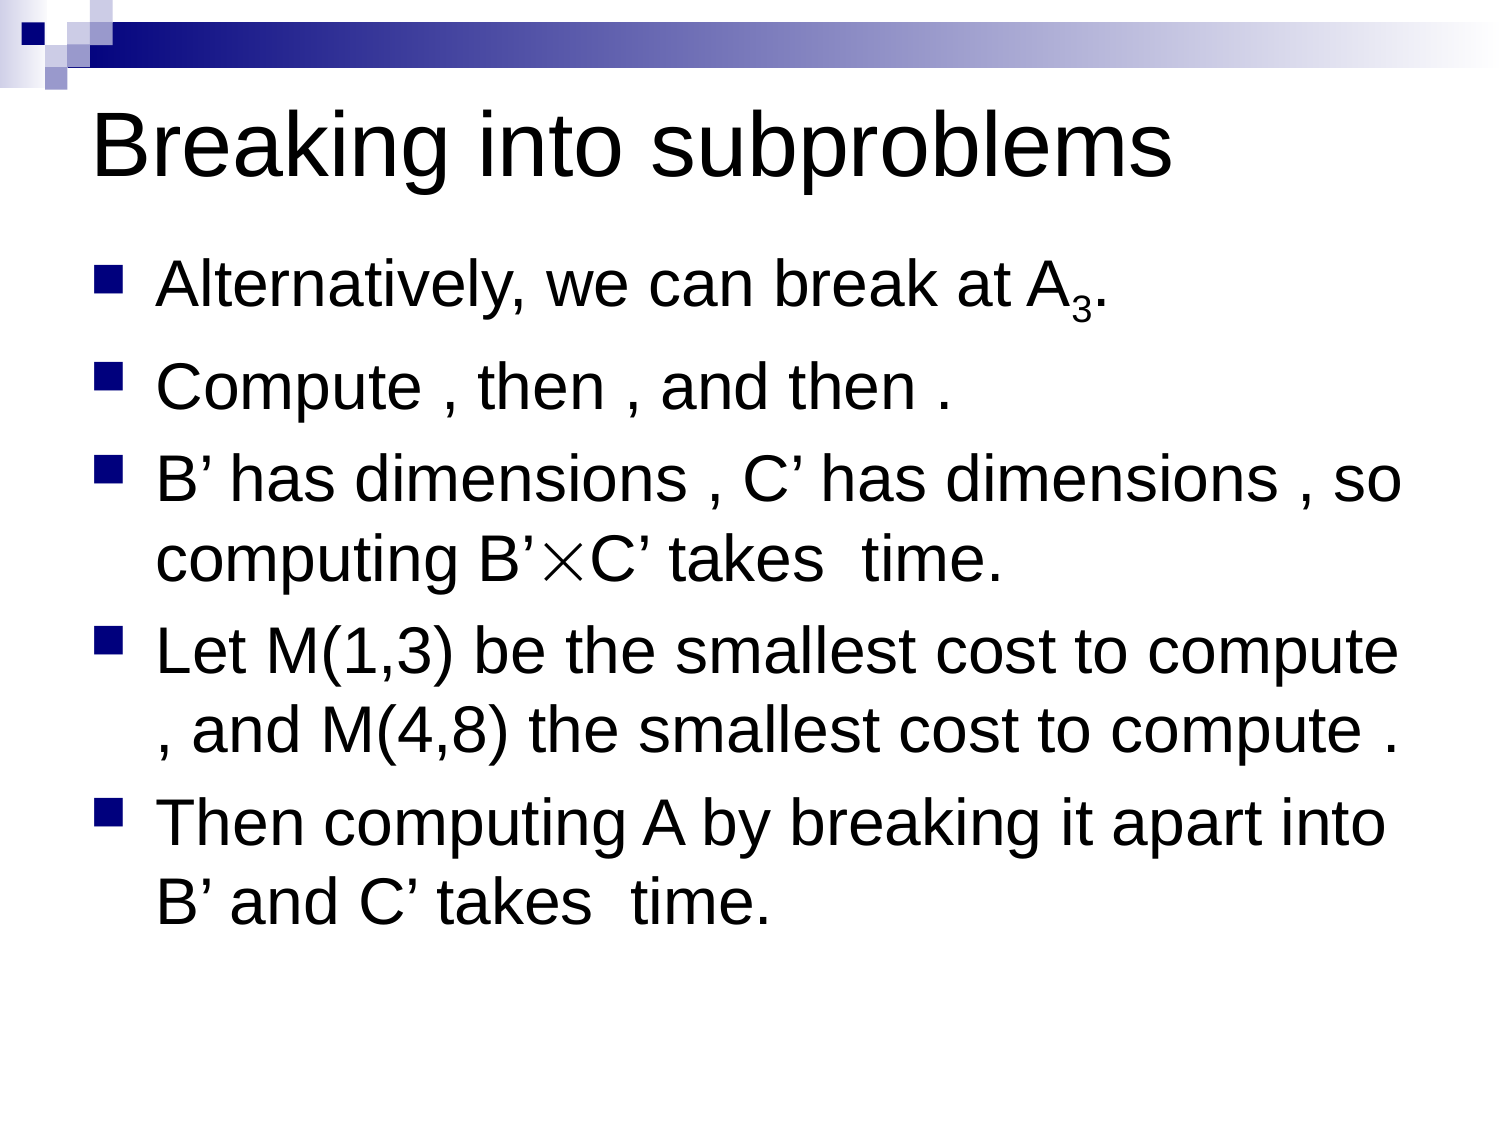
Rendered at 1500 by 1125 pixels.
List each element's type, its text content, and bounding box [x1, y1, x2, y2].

title Breaking into subproblems [75, 75, 1425, 205]
